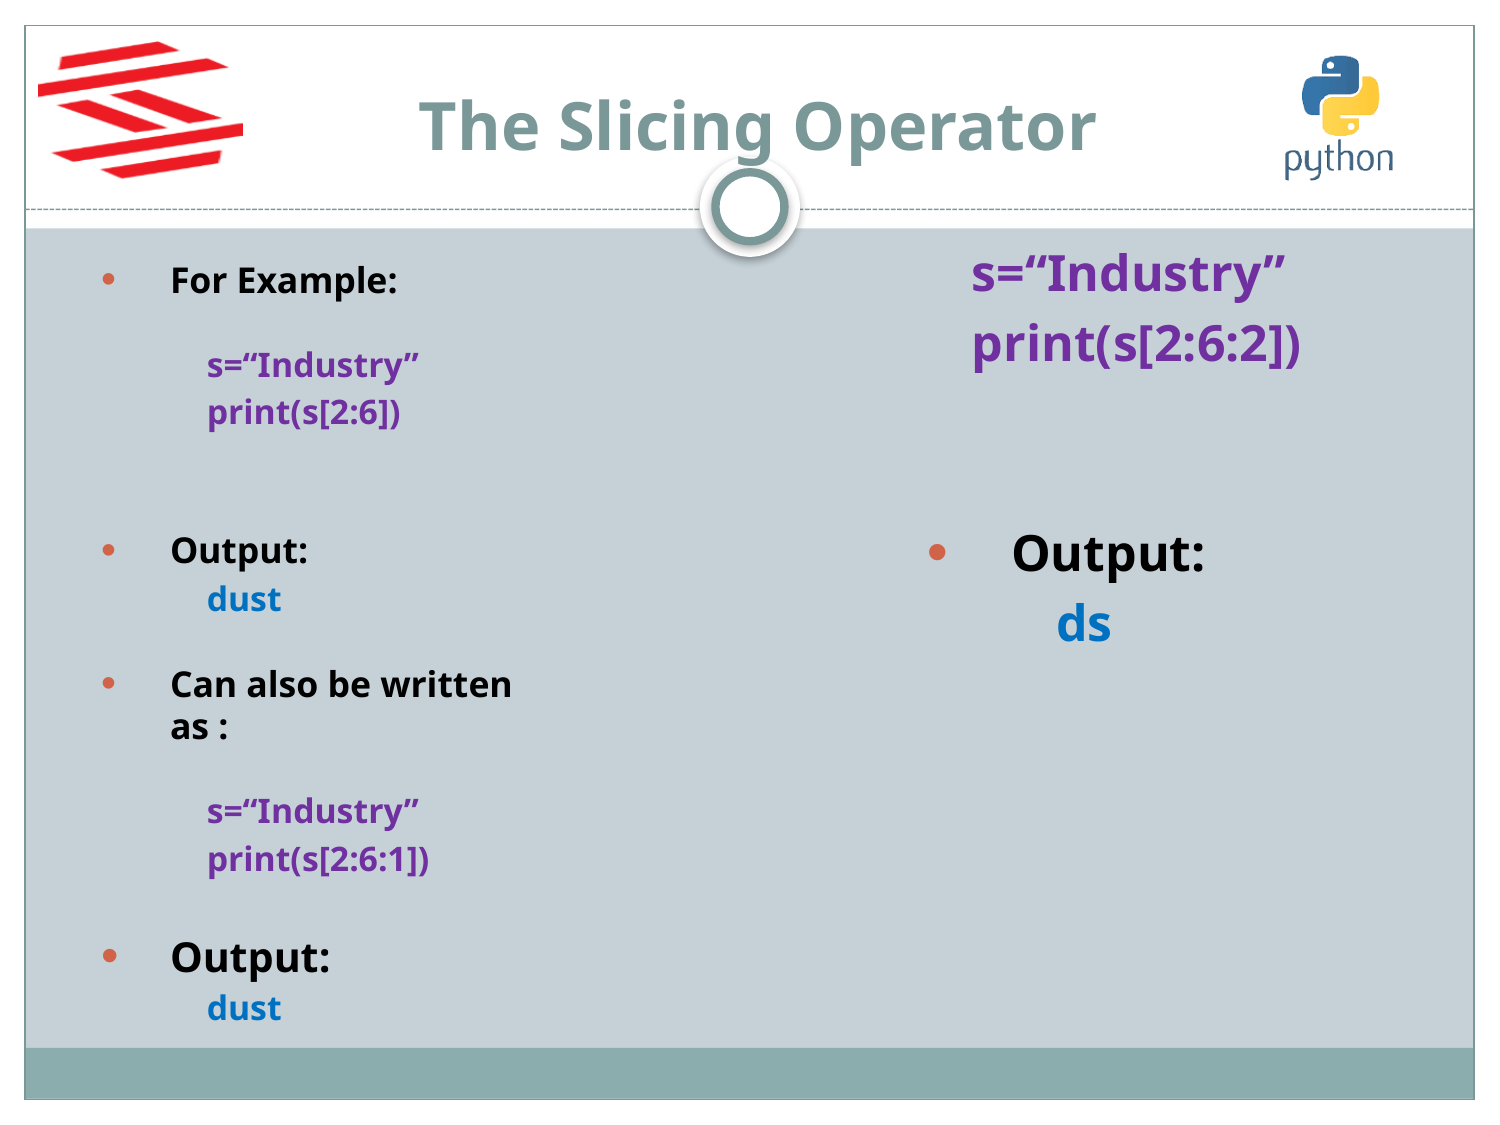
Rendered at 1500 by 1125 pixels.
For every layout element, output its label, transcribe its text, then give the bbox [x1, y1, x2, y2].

text_box s=“Industry” print(s[2:6:2]) Output: ds [867, 234, 1418, 1031]
title The Slicing Operator [248, 46, 1459, 172]
picture [1206, 53, 1471, 186]
picture [37, 40, 243, 185]
list For Example: s=“Industry” print(s[2:6]) Output: dust Can also be written as : s=“Industry” print(s[2:6:1]) Output: dust [49, 250, 586, 1047]
